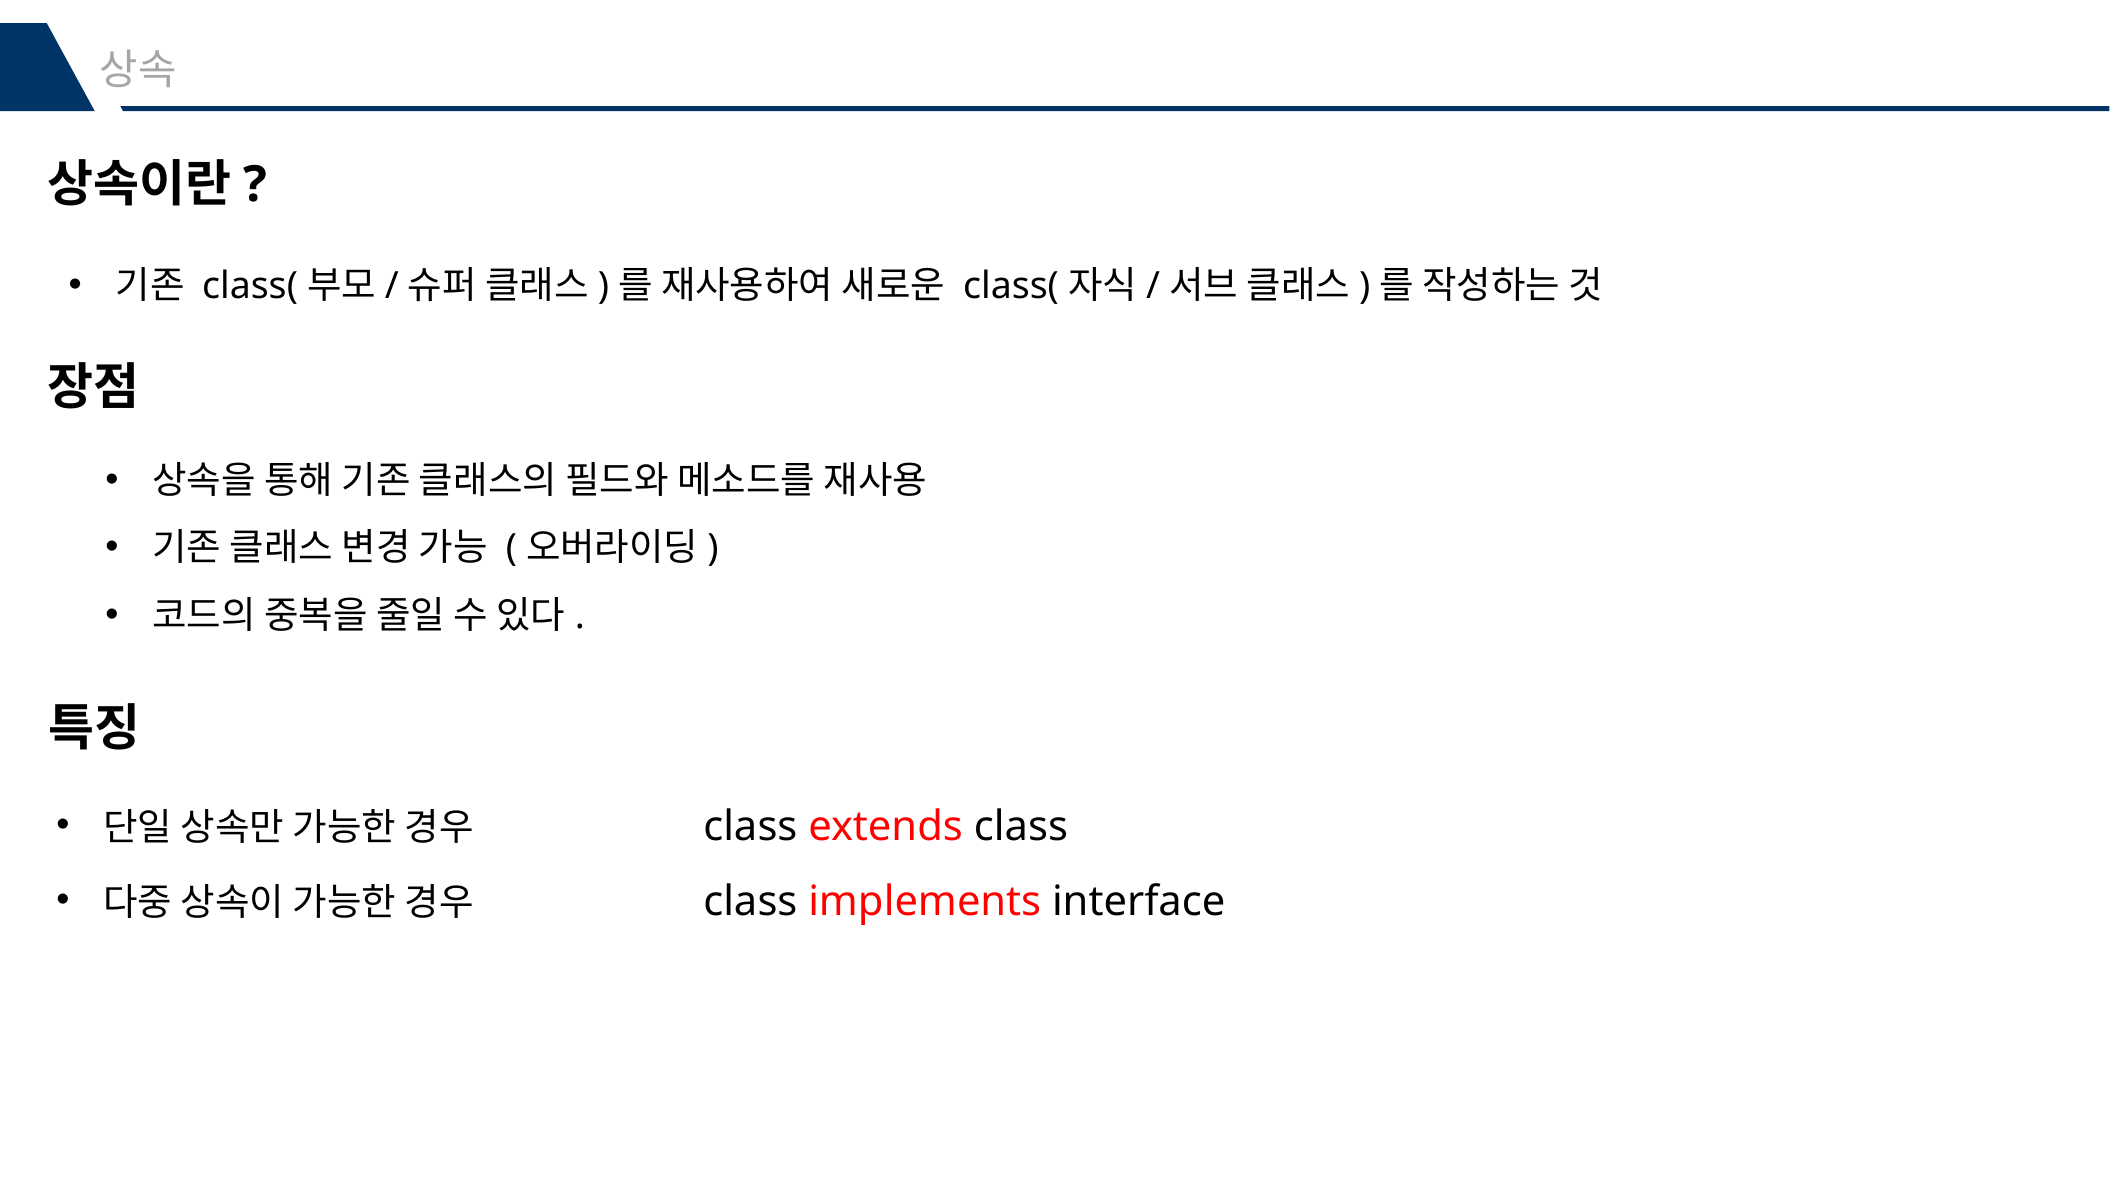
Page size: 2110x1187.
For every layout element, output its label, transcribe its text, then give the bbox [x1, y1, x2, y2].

text_box 상속이란? [32, 144, 306, 220]
text_box 상속 [99, 42, 604, 93]
text_box 장점 [32, 347, 306, 422]
text_box [118, 104, 2110, 113]
text_box 상속을 통해 기존 클래스의 필드와 메소드를 재사용 기존 클래스 변경 가능 (오버라이딩) 코드의 중복을 줄일 수 있다. [90, 425, 943, 644]
text_box 기존 class(부모/슈퍼 클래스)를 재사용하여 새로운 class(자식/서브 클래스)를 작성하는 것 [53, 253, 1619, 314]
text_box 단일 상속만 가능한 경우 class extends class 다중 상속이 가능한 경우 class implements interface [41, 765, 1241, 931]
text_box [0, 22, 97, 113]
text_box 특징 [33, 687, 307, 763]
